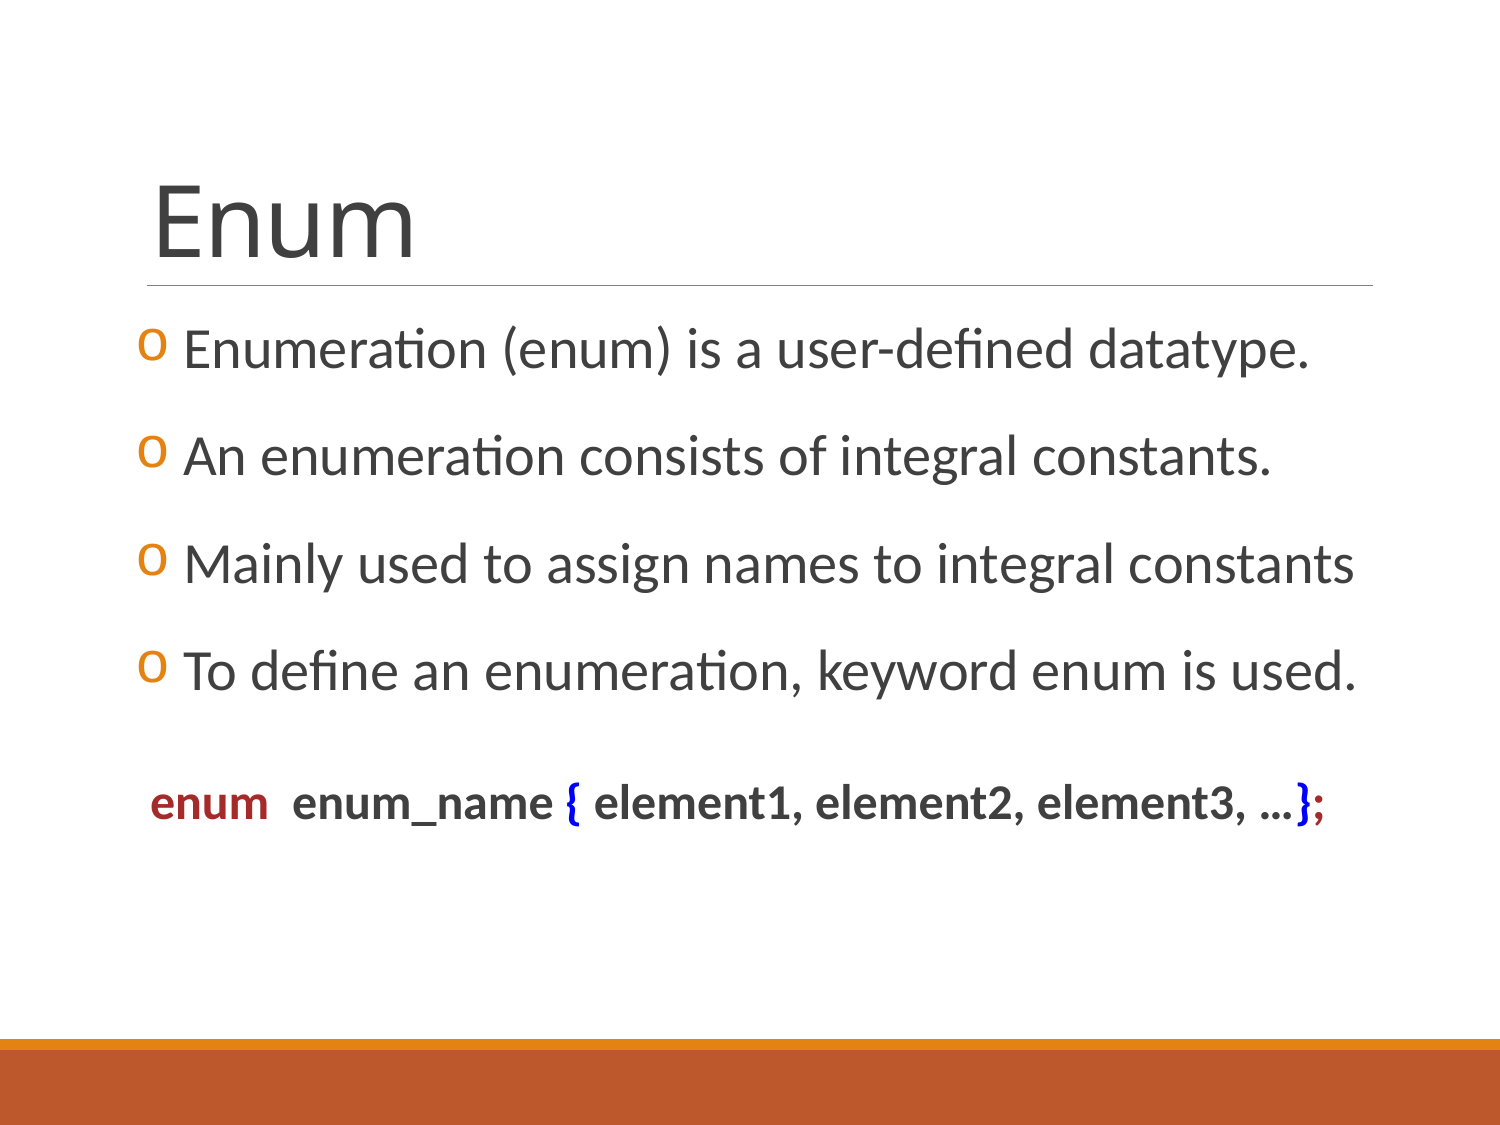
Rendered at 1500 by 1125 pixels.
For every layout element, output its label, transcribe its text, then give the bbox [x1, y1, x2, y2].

list Enumeration (enum) is a user-defined datatype. An enumeration consists of integral constants. Mainly used to assign names to integral constants To define an enumeration, keyword enum is used. enum enum_name { element1, element2, element3, …}; [135, 302, 1373, 963]
title Enum [135, 47, 1373, 285]
